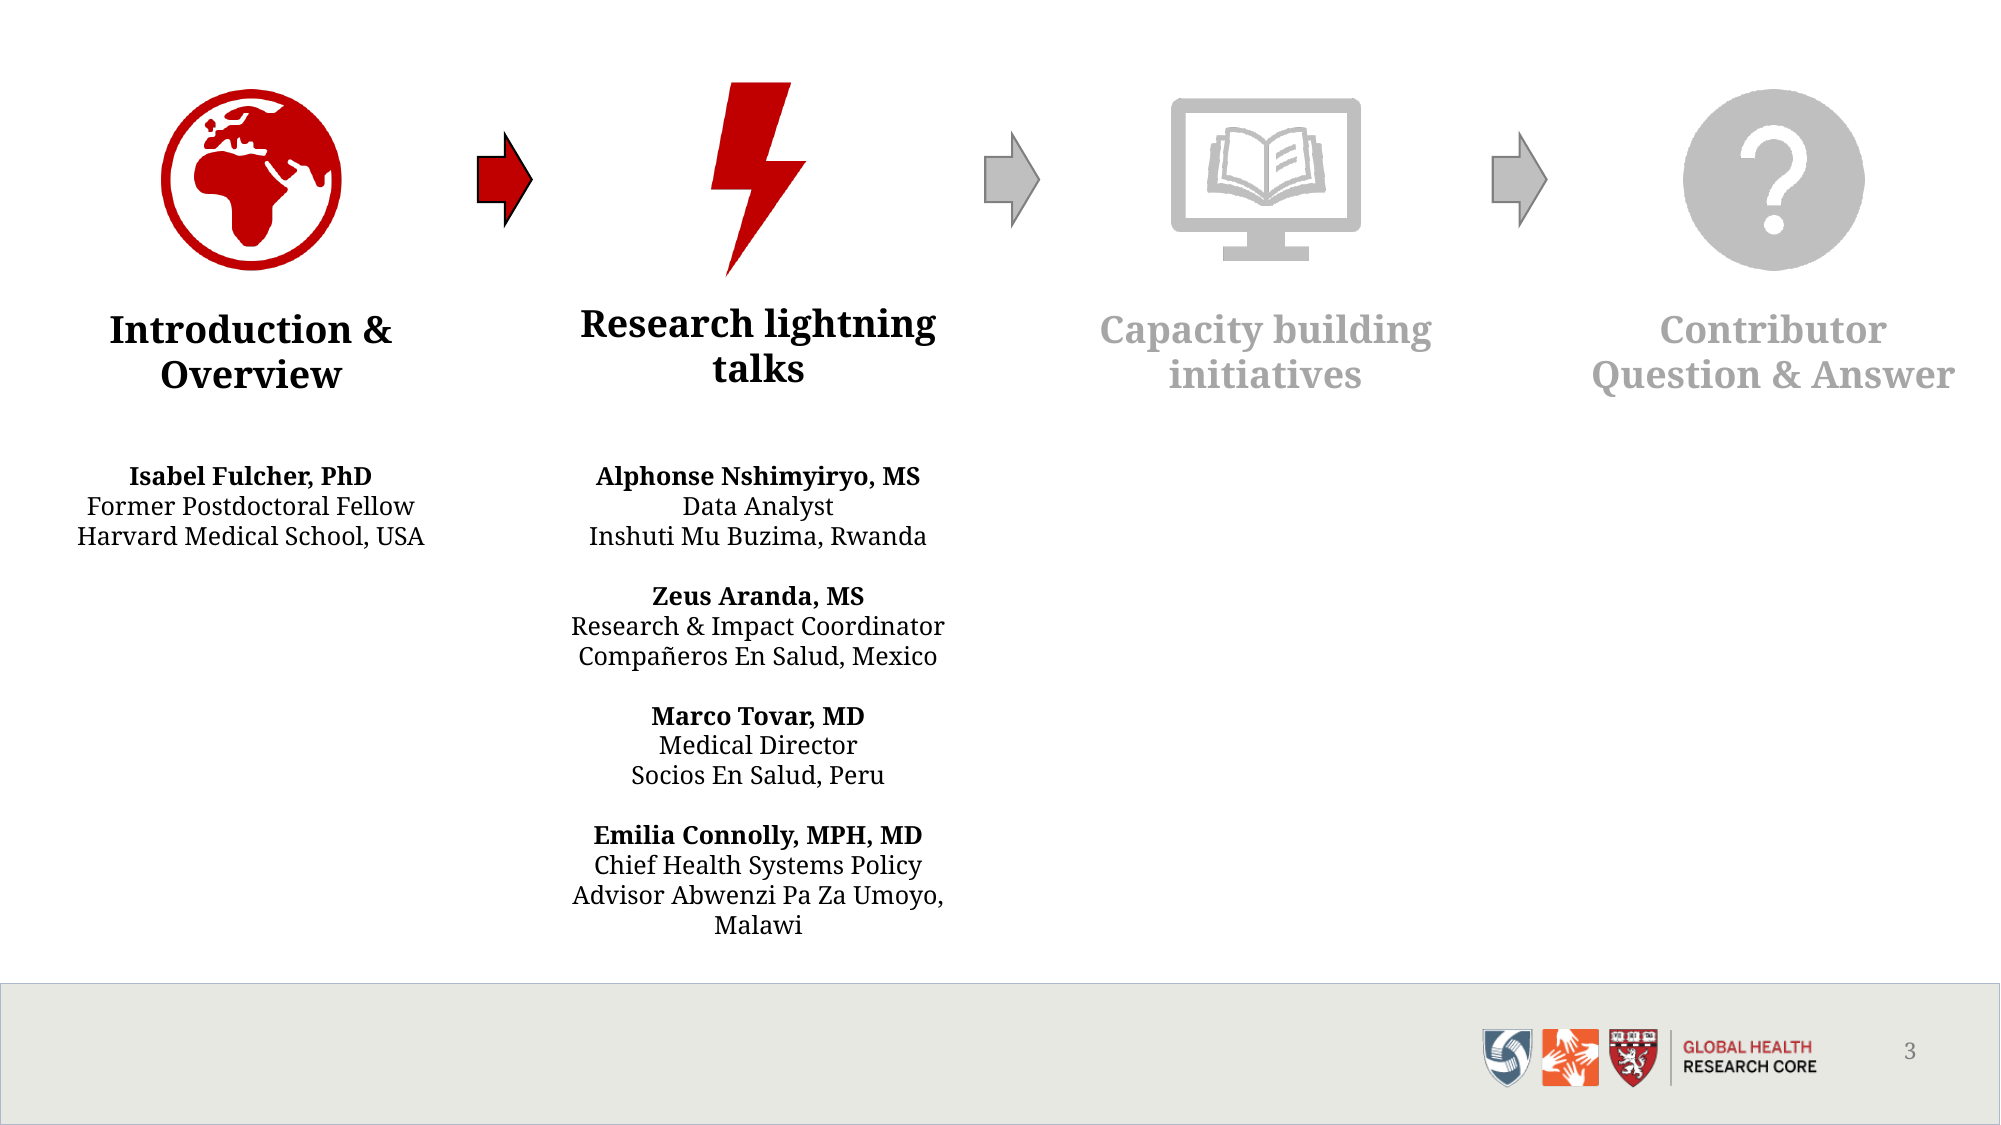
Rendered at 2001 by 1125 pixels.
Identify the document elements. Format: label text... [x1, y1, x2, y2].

text_box Capacity building initiatives [1055, 298, 1477, 404]
picture [1659, 65, 1888, 294]
picture [1152, 65, 1380, 294]
text_box [984, 130, 1041, 229]
text_box [1491, 130, 1548, 229]
picture [1482, 1029, 1859, 1113]
picture [644, 65, 873, 294]
text_box [476, 130, 533, 229]
text_box Research lightning talks [547, 293, 970, 398]
text_box Contributor Question & Answer [1562, 298, 1985, 404]
text_box Isabel Fulcher, PhD Former Postdoctoral Fellow Harvard Medical School, USA [40, 453, 462, 558]
picture [137, 65, 365, 294]
text_box Introduction & Overview [40, 298, 462, 404]
text_box Alphonse Nshimyiryo, MS Data Analyst Inshuti Mu Buzima, Rwanda Zeus Aranda, MS Research & Impact Coordinator Compañeros En Salud, Mexico Marco Tovar, MD Medical Director Socios En Salud, Peru Emilia Connolly, MPH, MD Chief Health Systems Policy Advisor Abwenzi Pa Za Umoyo, Malawi [532, 453, 985, 947]
